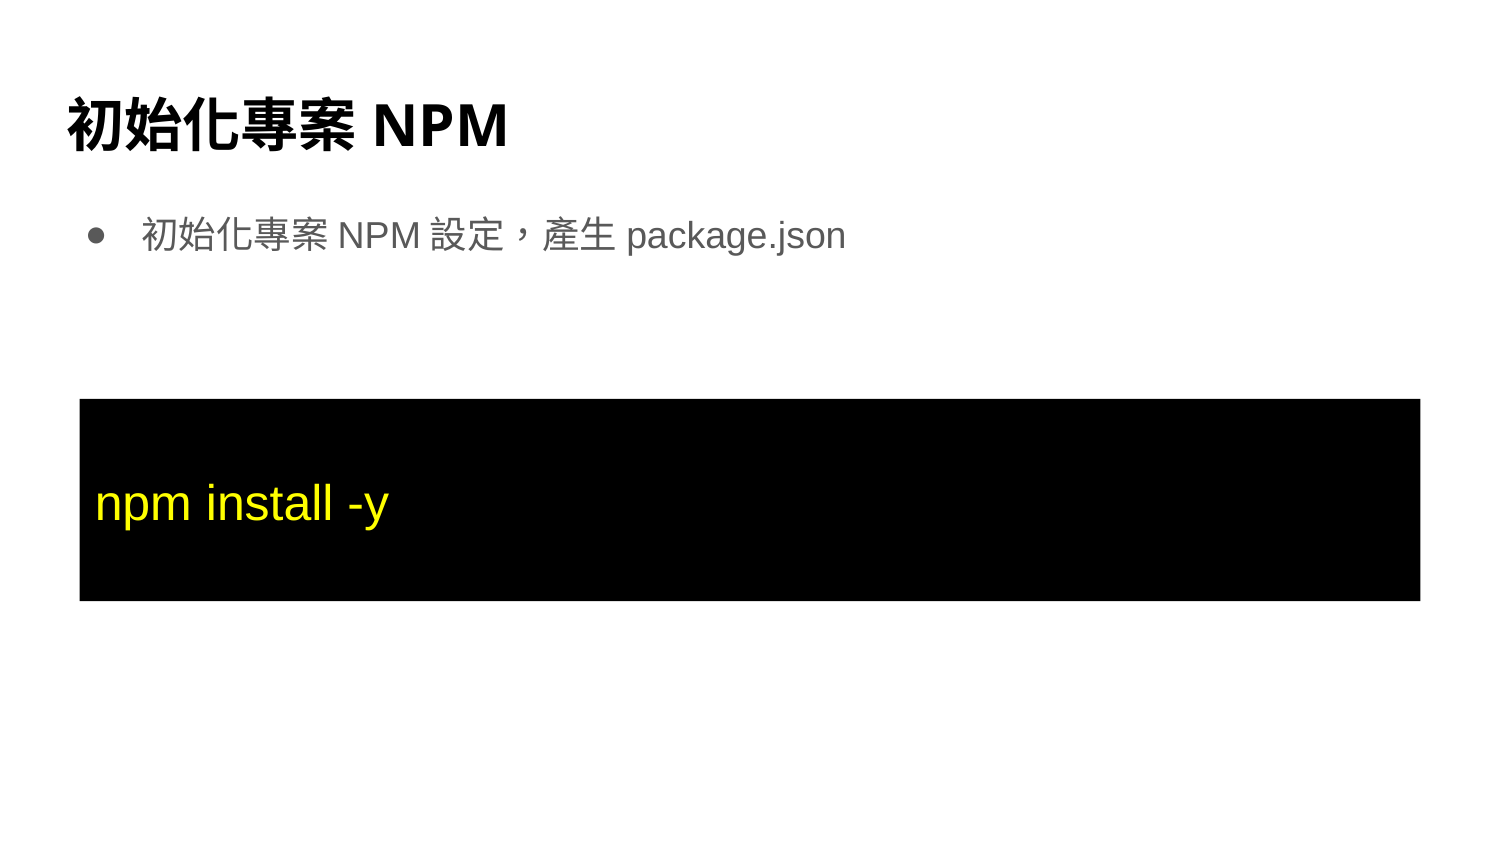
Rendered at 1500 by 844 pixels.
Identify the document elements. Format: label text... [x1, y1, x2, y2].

title 初始化專案NPM [51, 72, 1449, 167]
text_box npm install -y [79, 398, 1421, 602]
list 初始化專案NPM設定，產生package.json [51, 189, 1449, 750]
